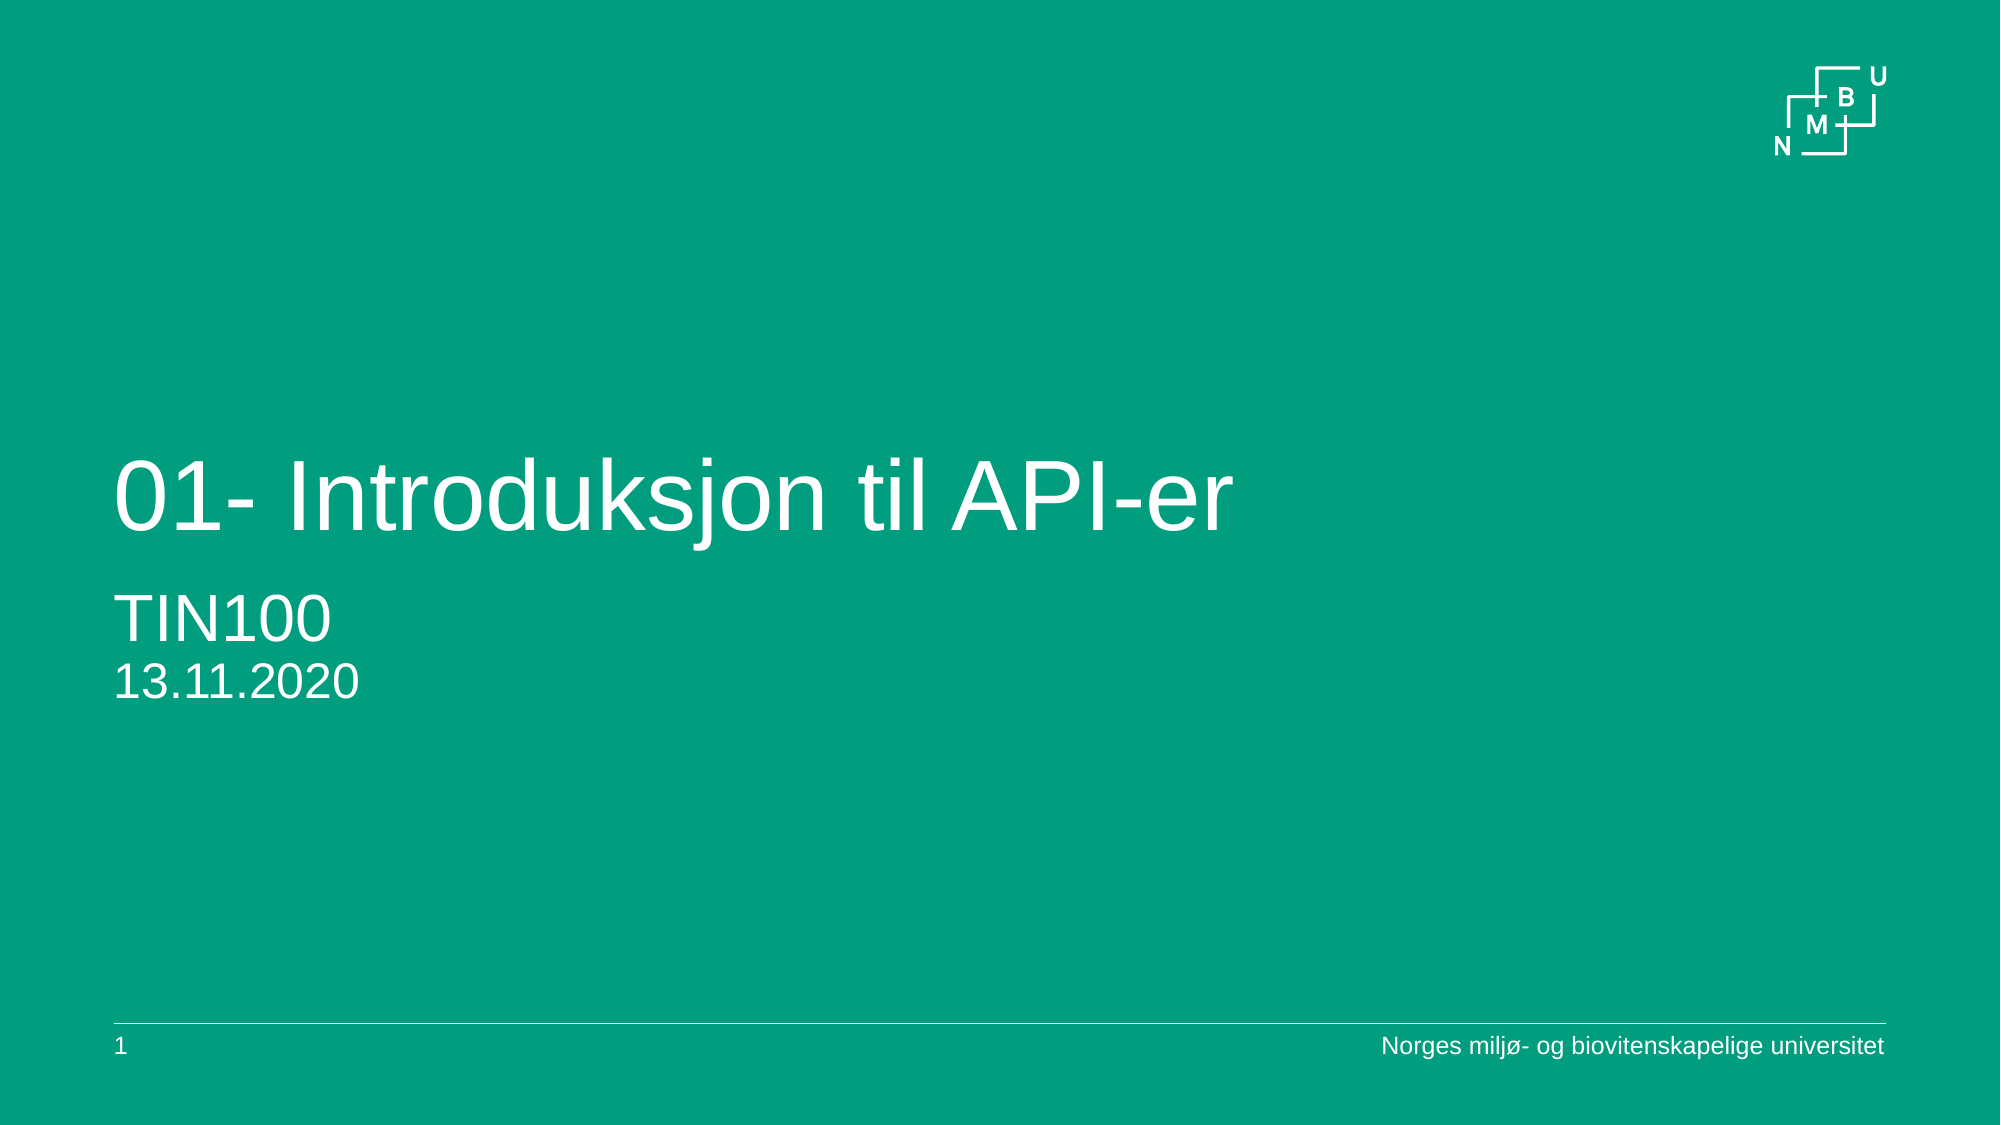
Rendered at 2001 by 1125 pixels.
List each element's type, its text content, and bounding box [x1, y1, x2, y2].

title 01- Introduksjon til API-er [114, 429, 1874, 551]
subtitle TIN100 [114, 574, 1874, 636]
footer Norges miljø- og biovitenskapelige universitet [1210, 1027, 1886, 1062]
slide_number 0 [114, 1027, 564, 1061]
list 13.11.2020 [114, 649, 1874, 705]
